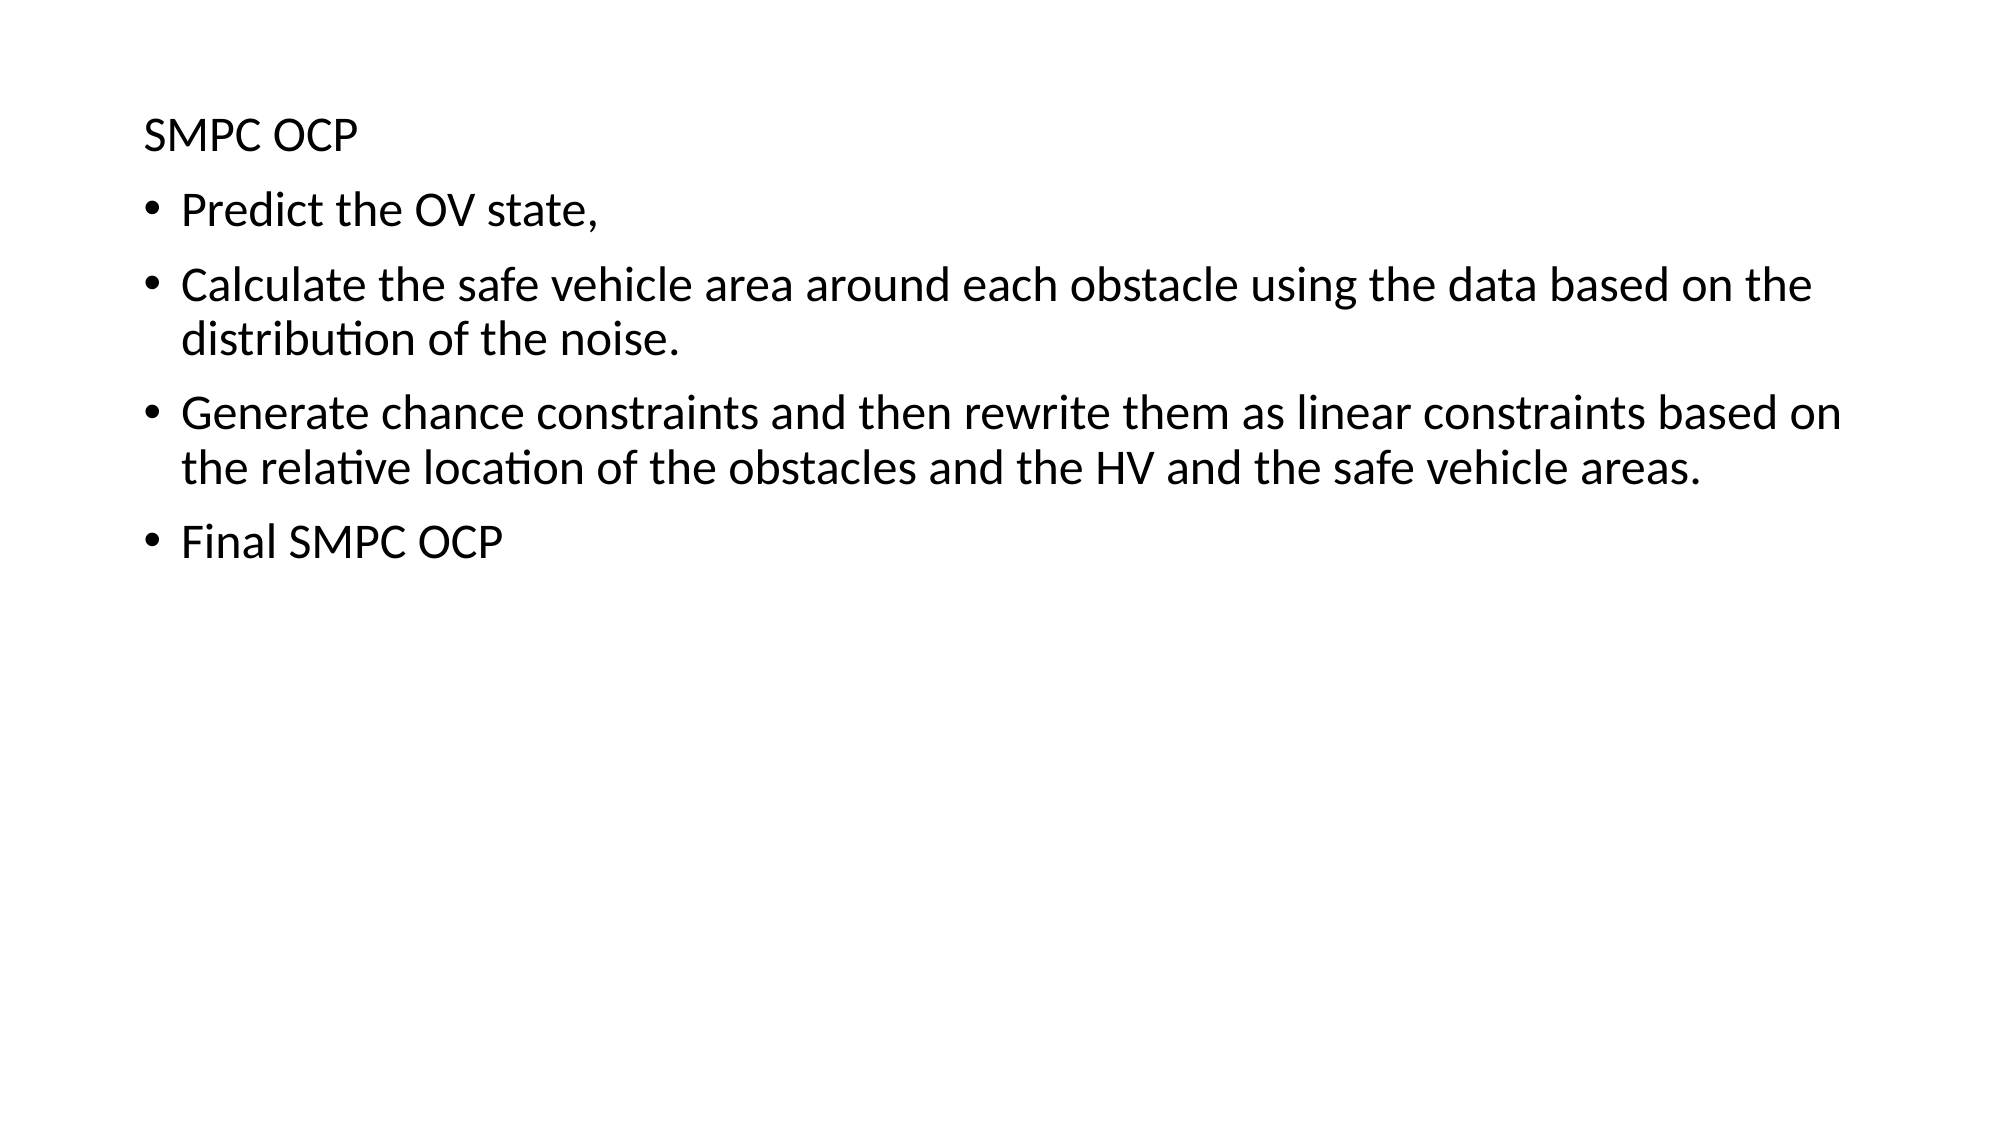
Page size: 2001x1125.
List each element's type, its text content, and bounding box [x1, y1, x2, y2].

list SMPC OCP Predict the OV state, Calculate the safe vehicle area around each obstacle using the data based on the distribution of the noise. Generate chance constraints and then rewrite them as linear constraints based on the relative location of the obstacles and the HV and the safe vehicle areas. Final SMPC OCP [128, 100, 1872, 1024]
